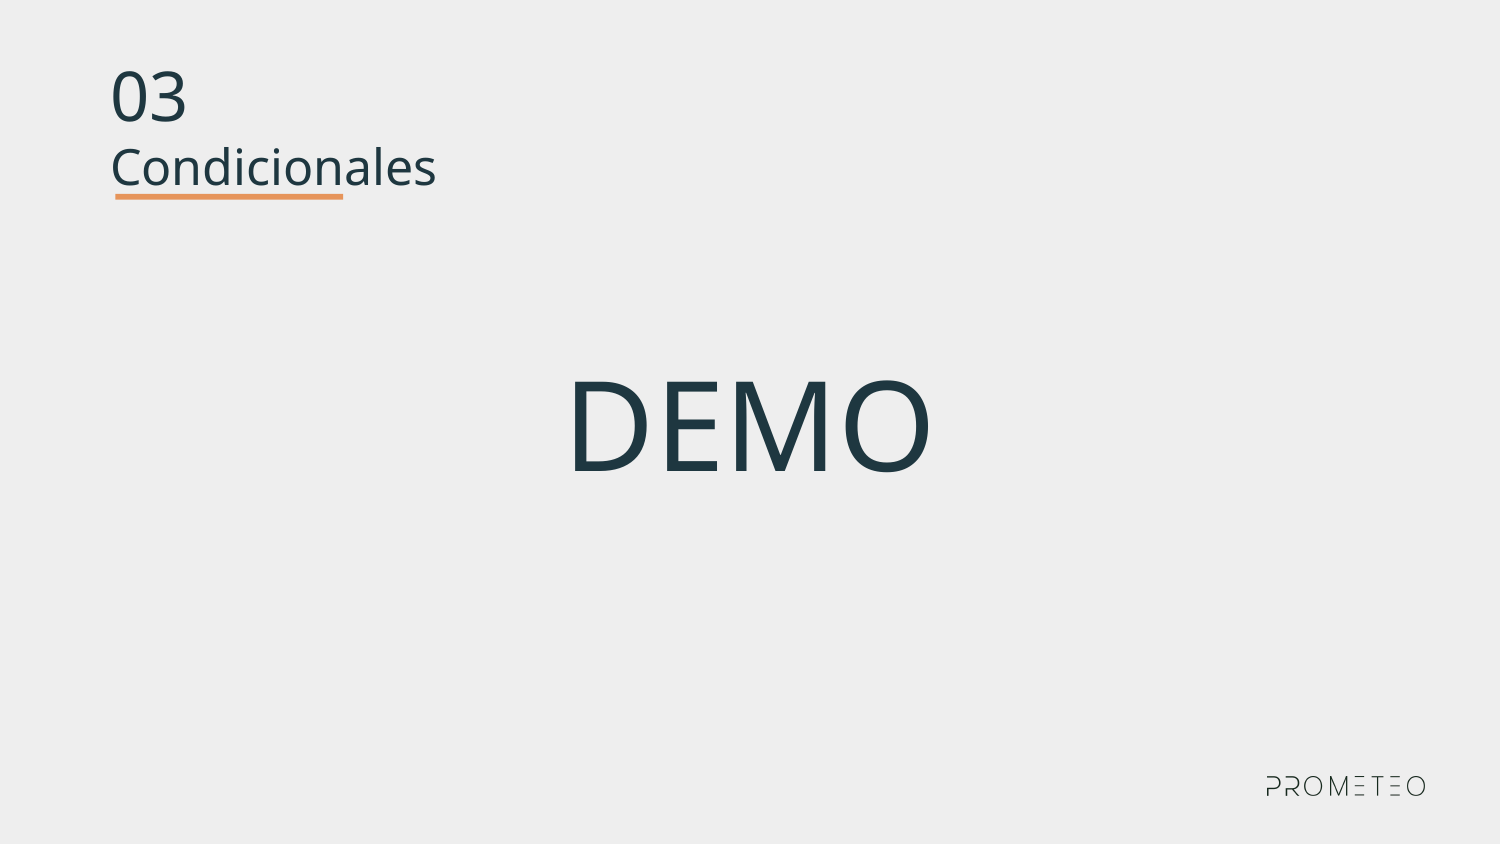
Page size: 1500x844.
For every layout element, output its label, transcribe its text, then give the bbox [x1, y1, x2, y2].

picture [1267, 776, 1425, 797]
text_box 03 Condicionales [94, 37, 1425, 211]
text_box DEMO [218, 330, 1282, 511]
